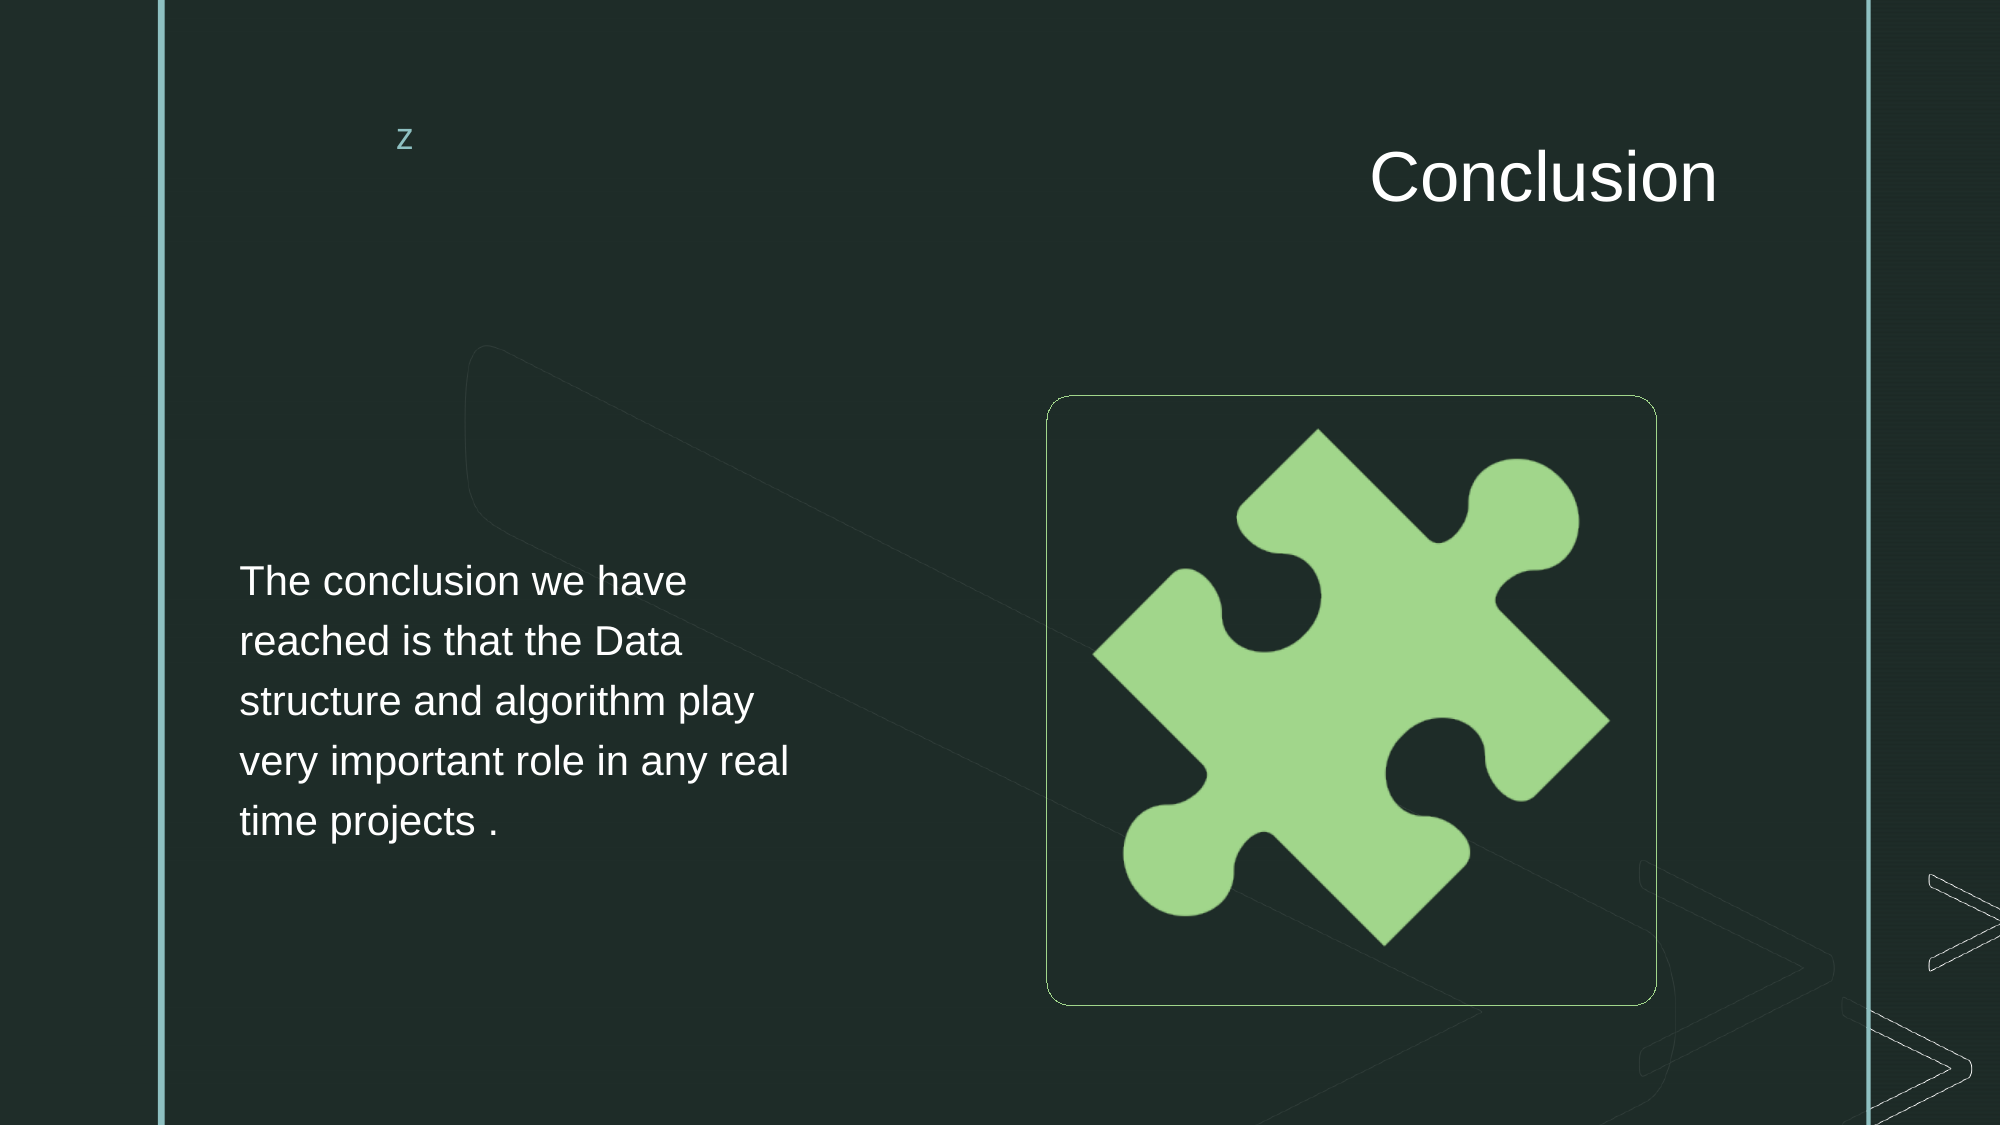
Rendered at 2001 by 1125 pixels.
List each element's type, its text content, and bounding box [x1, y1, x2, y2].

picture [1871, 0, 2000, 1125]
picture [1046, 395, 1657, 1006]
title Conclusion [428, 132, 1734, 310]
list The conclusion we have reached is that the Data structure and algorithm play very important role in any real time projects . [224, 395, 854, 992]
